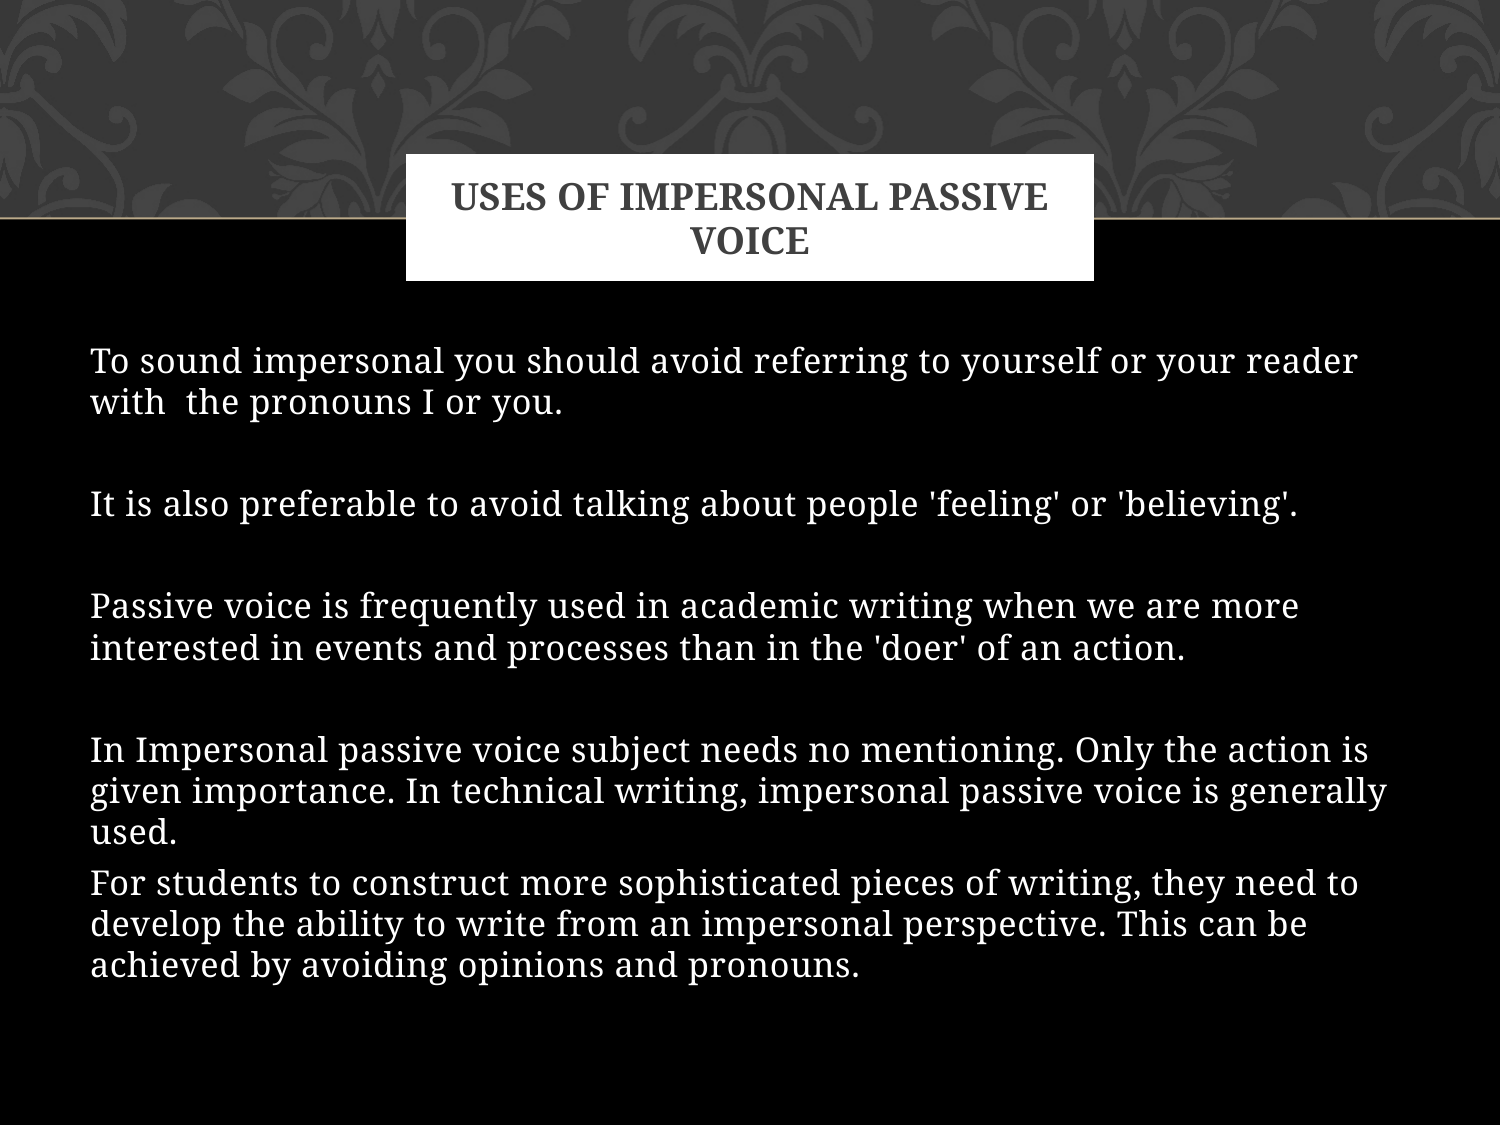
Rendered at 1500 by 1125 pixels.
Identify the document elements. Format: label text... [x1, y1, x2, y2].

title Uses of Impersonal passive voice [406, 154, 1094, 281]
list To sound impersonal you should avoid referring to yourself or your reader with the pronouns I or you. It is also preferable to avoid talking about people 'feeling' or 'believing'. Passive voice is frequently used in academic writing when we are more interested in events and processes than in the 'doer' of an action. In Impersonal passive voice subject needs no mentioning. Only the action is given importance. In technical writing, impersonal passive voice is generally used. For students to construct more sophisticated pieces of writing, they need to develop the ability to write from an impersonal perspective. This can be achieved by avoiding opinions and pronouns. [75, 331, 1425, 1000]
